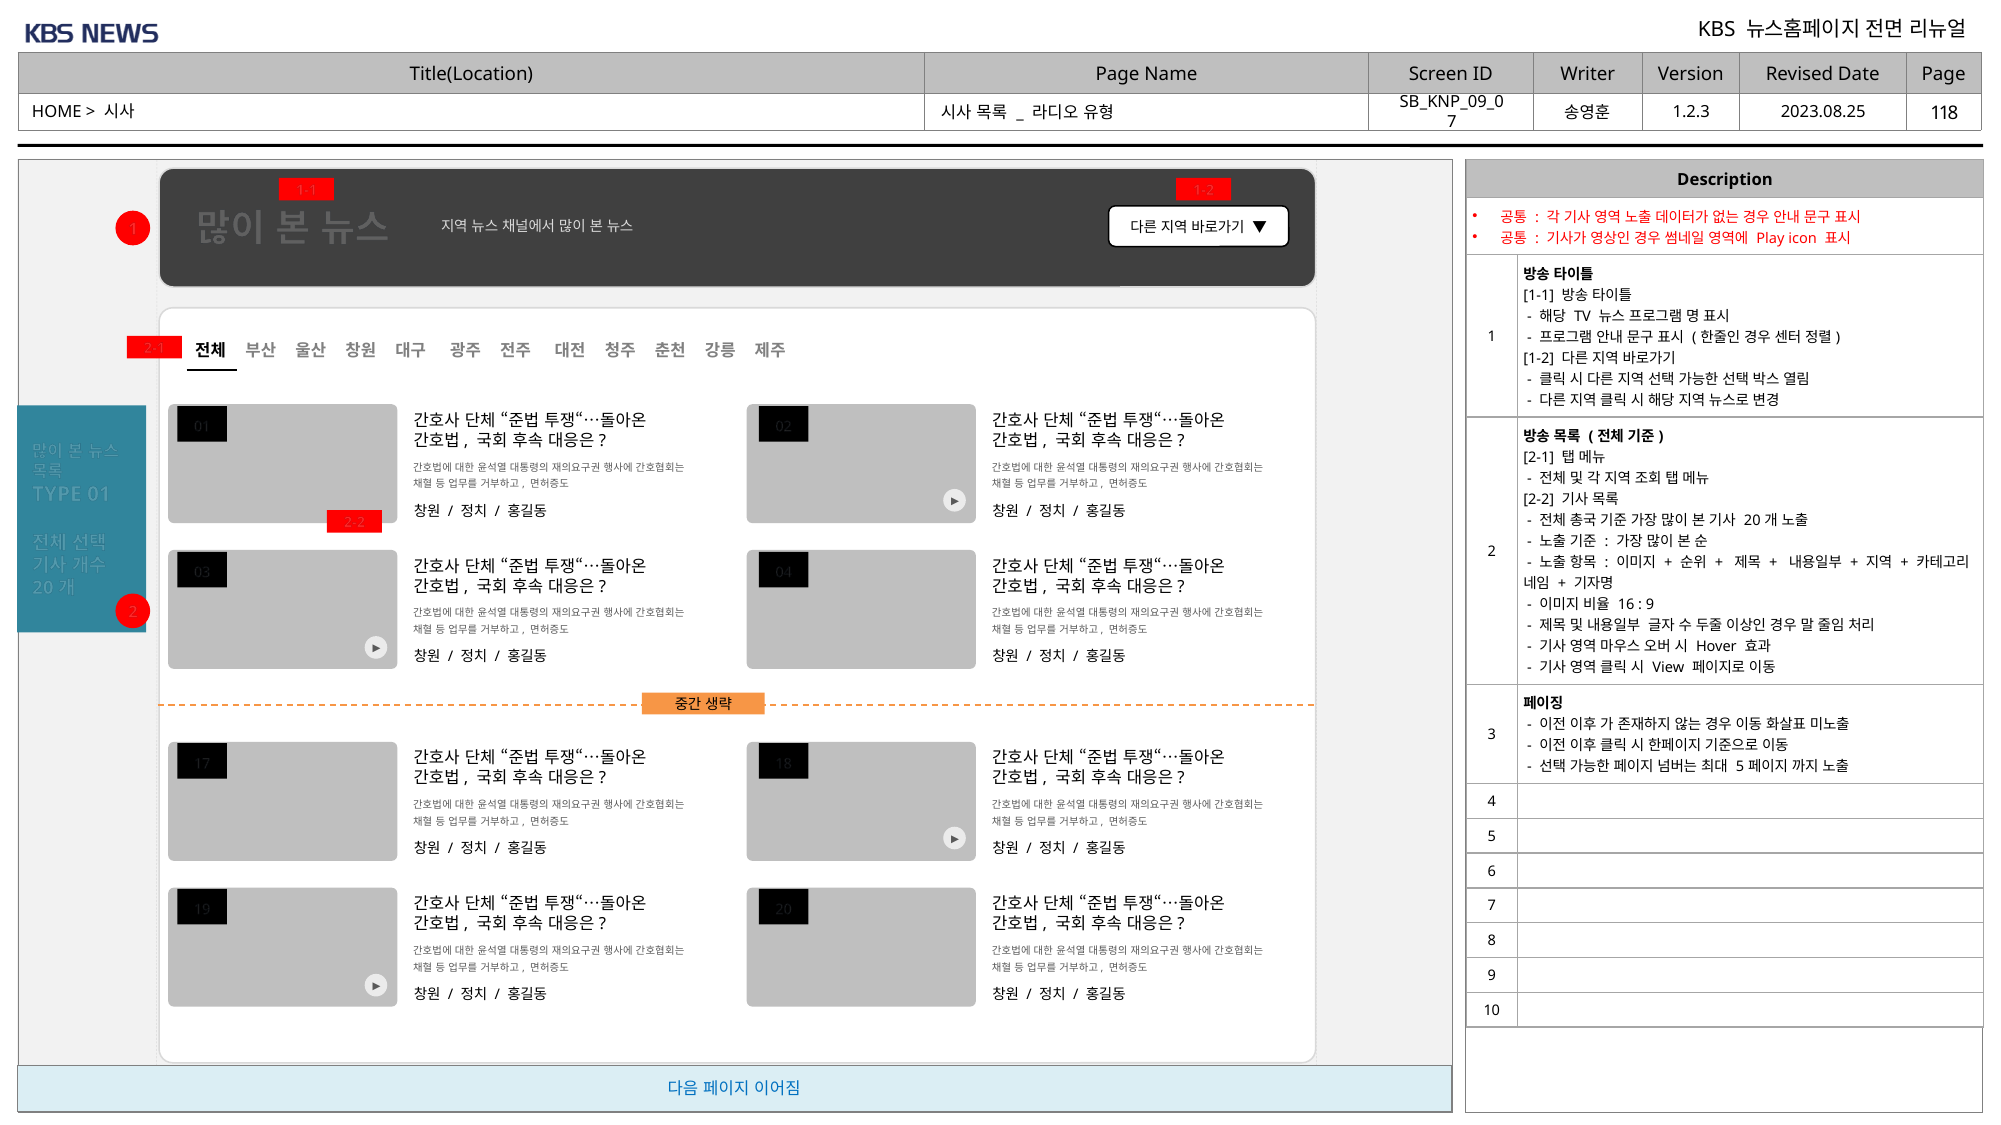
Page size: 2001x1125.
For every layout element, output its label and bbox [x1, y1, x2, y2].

table_cell [1518, 923, 1983, 957]
table_header [1467, 160, 1983, 197]
table_cell [1518, 685, 1983, 783]
table_cell [1518, 854, 1983, 887]
table_cell [1518, 889, 1983, 922]
table_cell [1467, 418, 1517, 684]
table_cell [1518, 784, 1983, 818]
table_cell [1467, 784, 1517, 818]
table_cell [1518, 958, 1983, 992]
list [1381, 93, 1522, 129]
table_cell [1467, 685, 1517, 783]
table_cell [1467, 198, 1983, 254]
title [926, 94, 1140, 130]
table_cell [1518, 418, 1983, 684]
list [17, 93, 155, 129]
table_cell [1467, 993, 1517, 1026]
picture [23, 20, 161, 44]
table_cell [1467, 819, 1517, 852]
table_cell [1467, 923, 1517, 957]
table_cell [1518, 819, 1983, 852]
table_cell [1467, 958, 1517, 992]
text_box [126, 307, 1318, 1063]
text_box [159, 168, 1316, 288]
table_cell [1518, 255, 1983, 416]
table_cell [1467, 255, 1517, 416]
text_box [116, 211, 150, 245]
text_box [17, 405, 150, 633]
table_cell [1467, 889, 1517, 922]
table_cell [1467, 854, 1517, 887]
table_cell [1518, 993, 1983, 1026]
